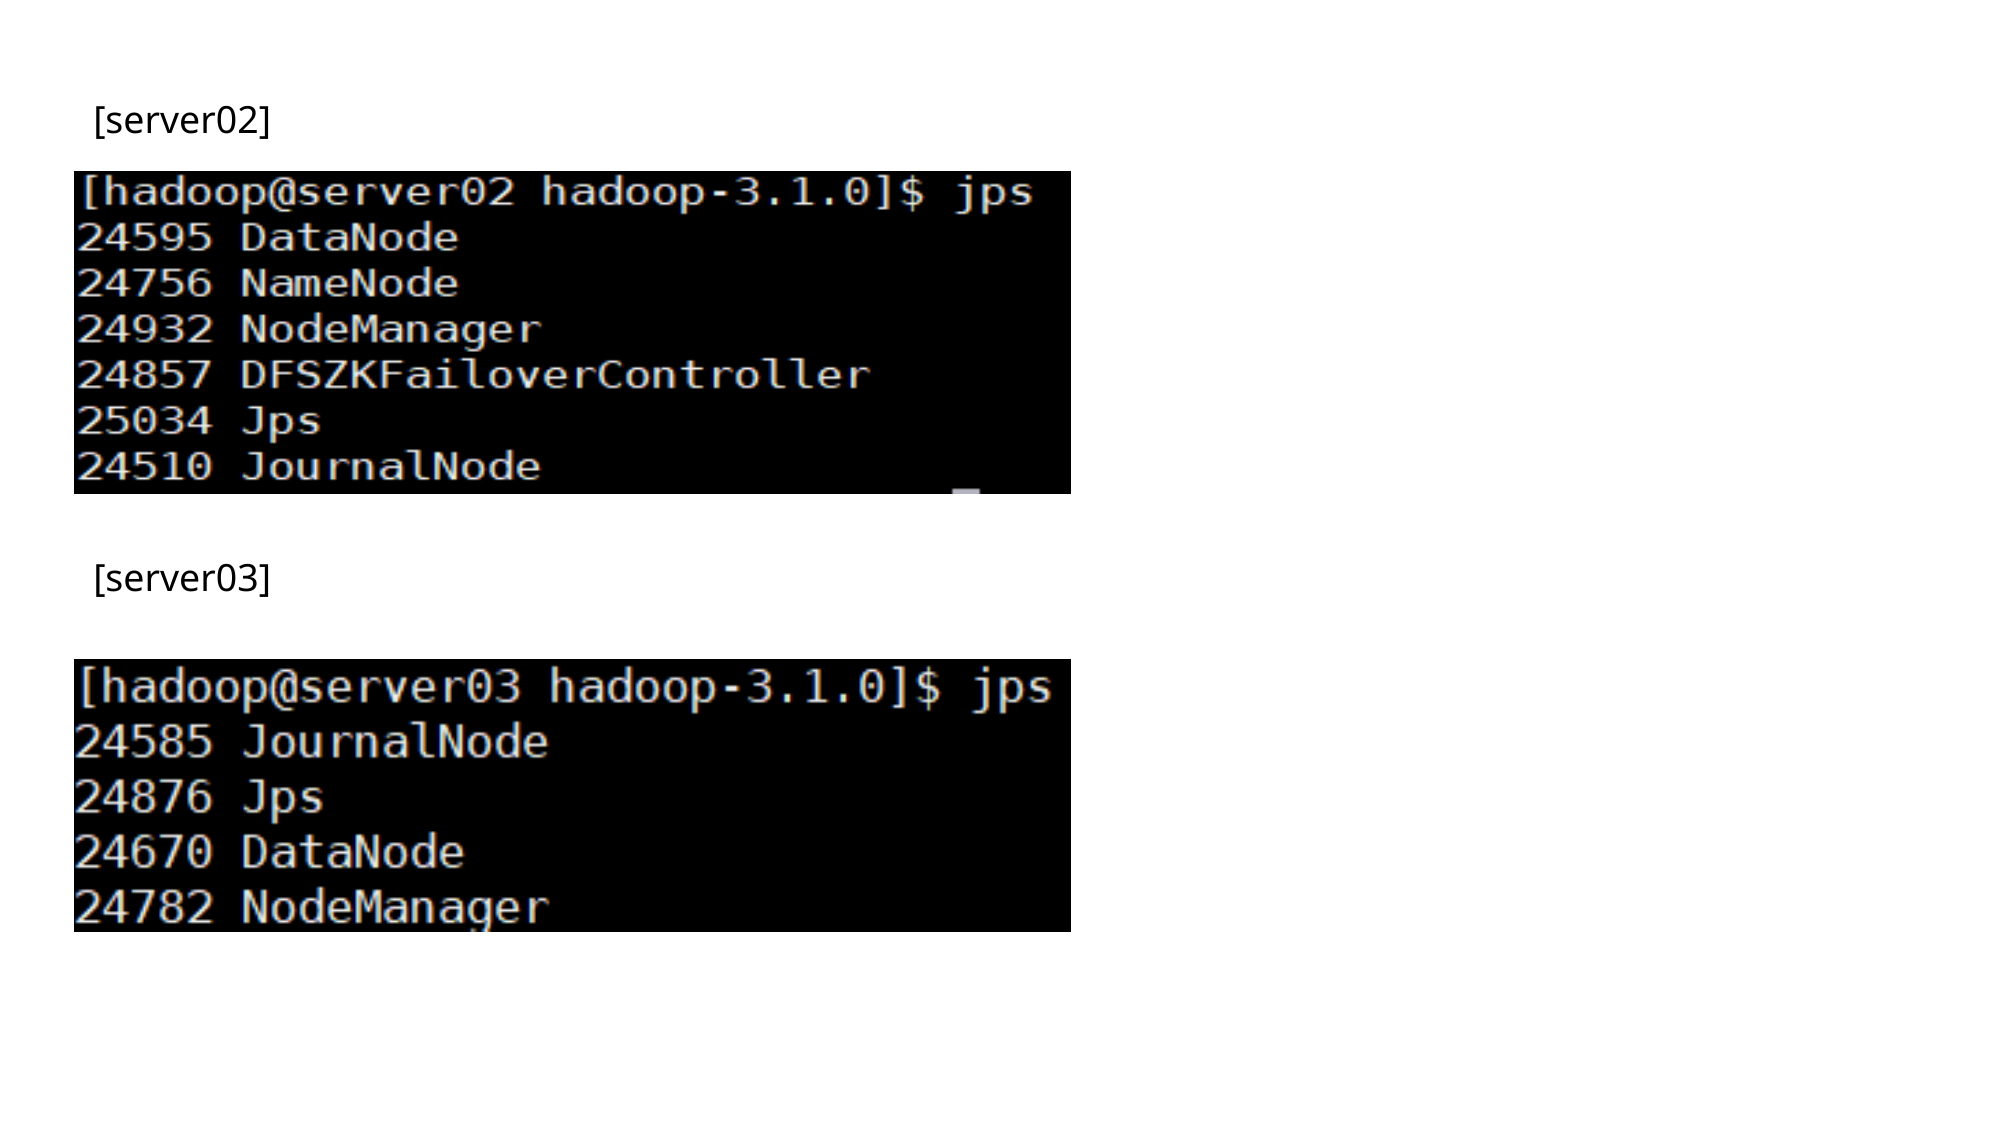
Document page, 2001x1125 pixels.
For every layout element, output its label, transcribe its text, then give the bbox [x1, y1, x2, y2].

text_box [server03] [78, 546, 552, 607]
picture [74, 659, 1071, 932]
text_box [server02] [78, 88, 552, 149]
picture [74, 171, 1071, 494]
